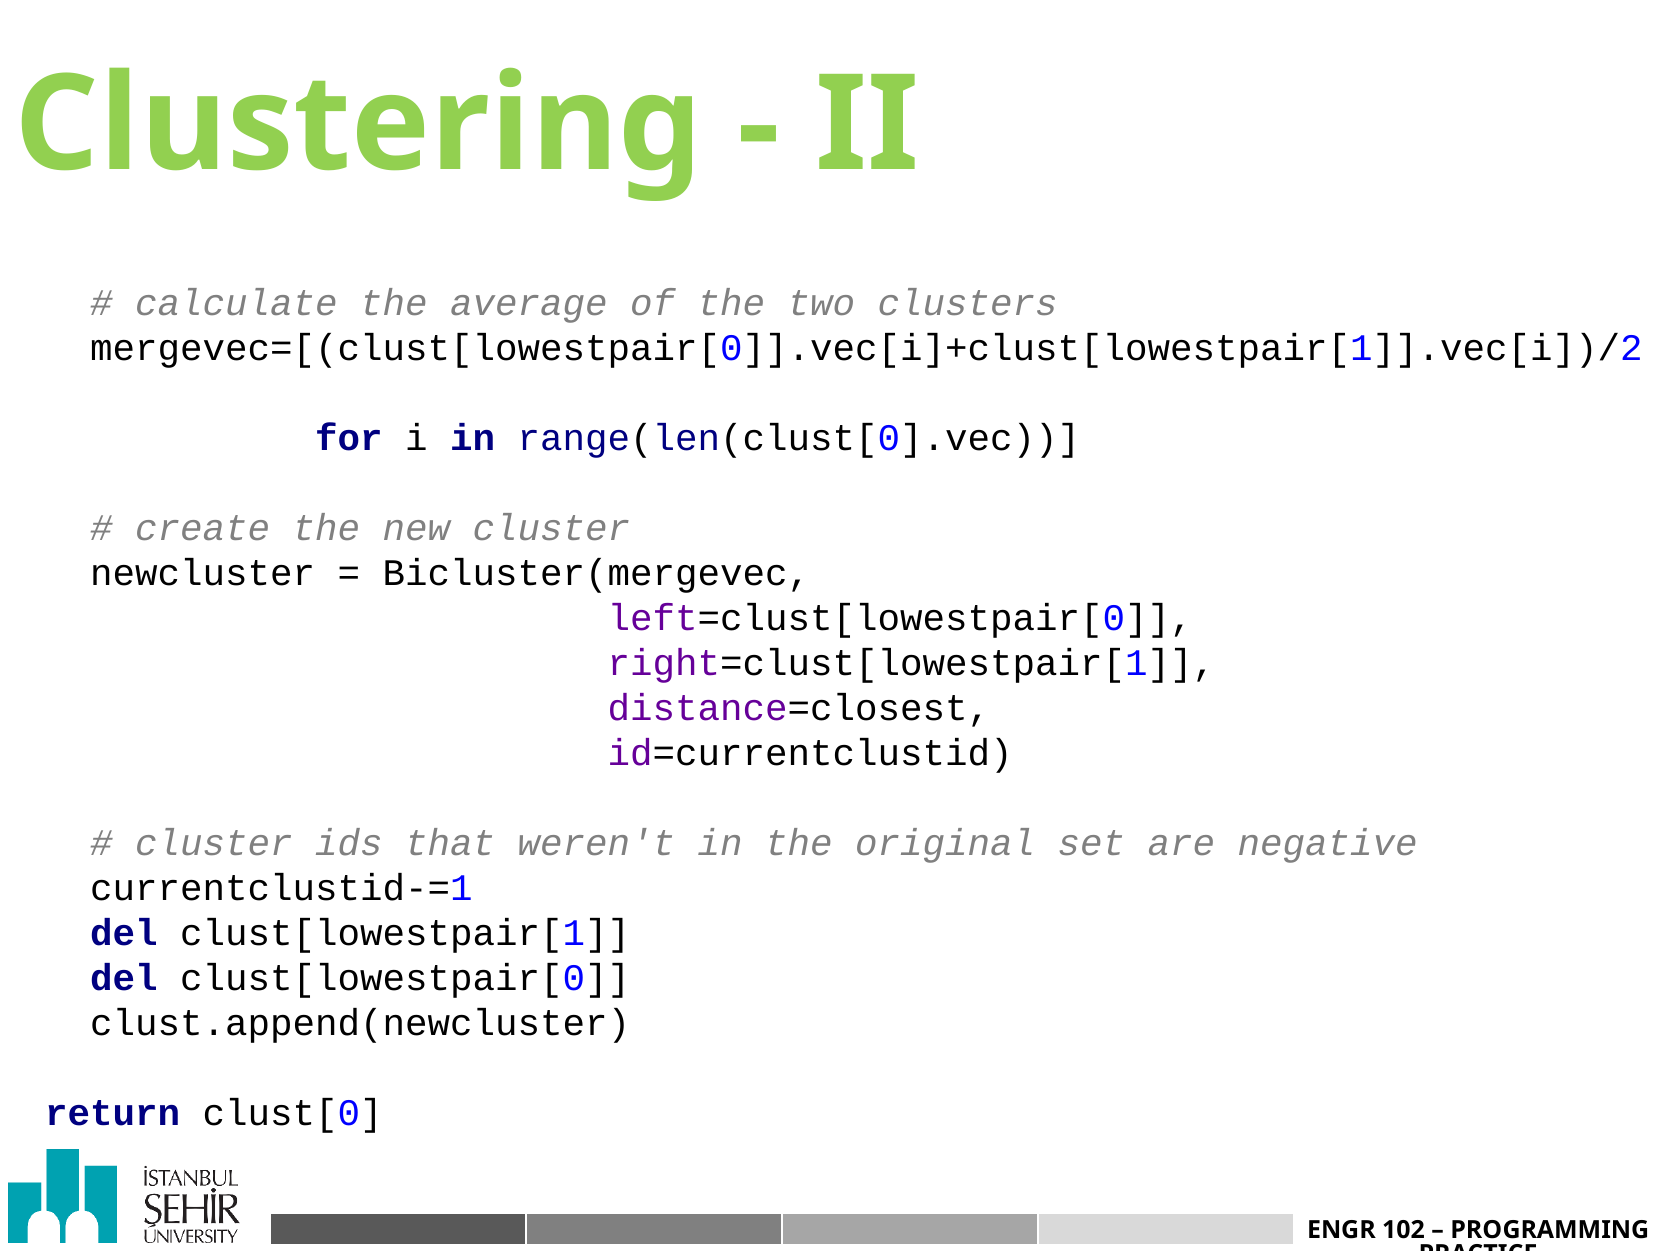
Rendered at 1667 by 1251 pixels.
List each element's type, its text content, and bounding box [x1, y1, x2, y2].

picture [8, 1149, 240, 1243]
text_box # calculate the average of the two clusters mergevec=[(clust[lowestpair[0]].vec[i]+clust[lowestpair[1]].vec[i])/2 for i in range(len(clust[0].vec))] # create the new cluster newcluster = Bicluster(mergevec, left=clust[lowestpair[0]], right=clust[lowestpair[1]], distance=closest, id=currentclustid) # cluster ids that weren't in the original set are negative currentclustid-=1 del clust[lowestpair[1]] del clust[lowestpair[0]] clust.append(newcluster) return clust[0] [30, 270, 1667, 1186]
title Clustering - II [8, 5, 1663, 227]
